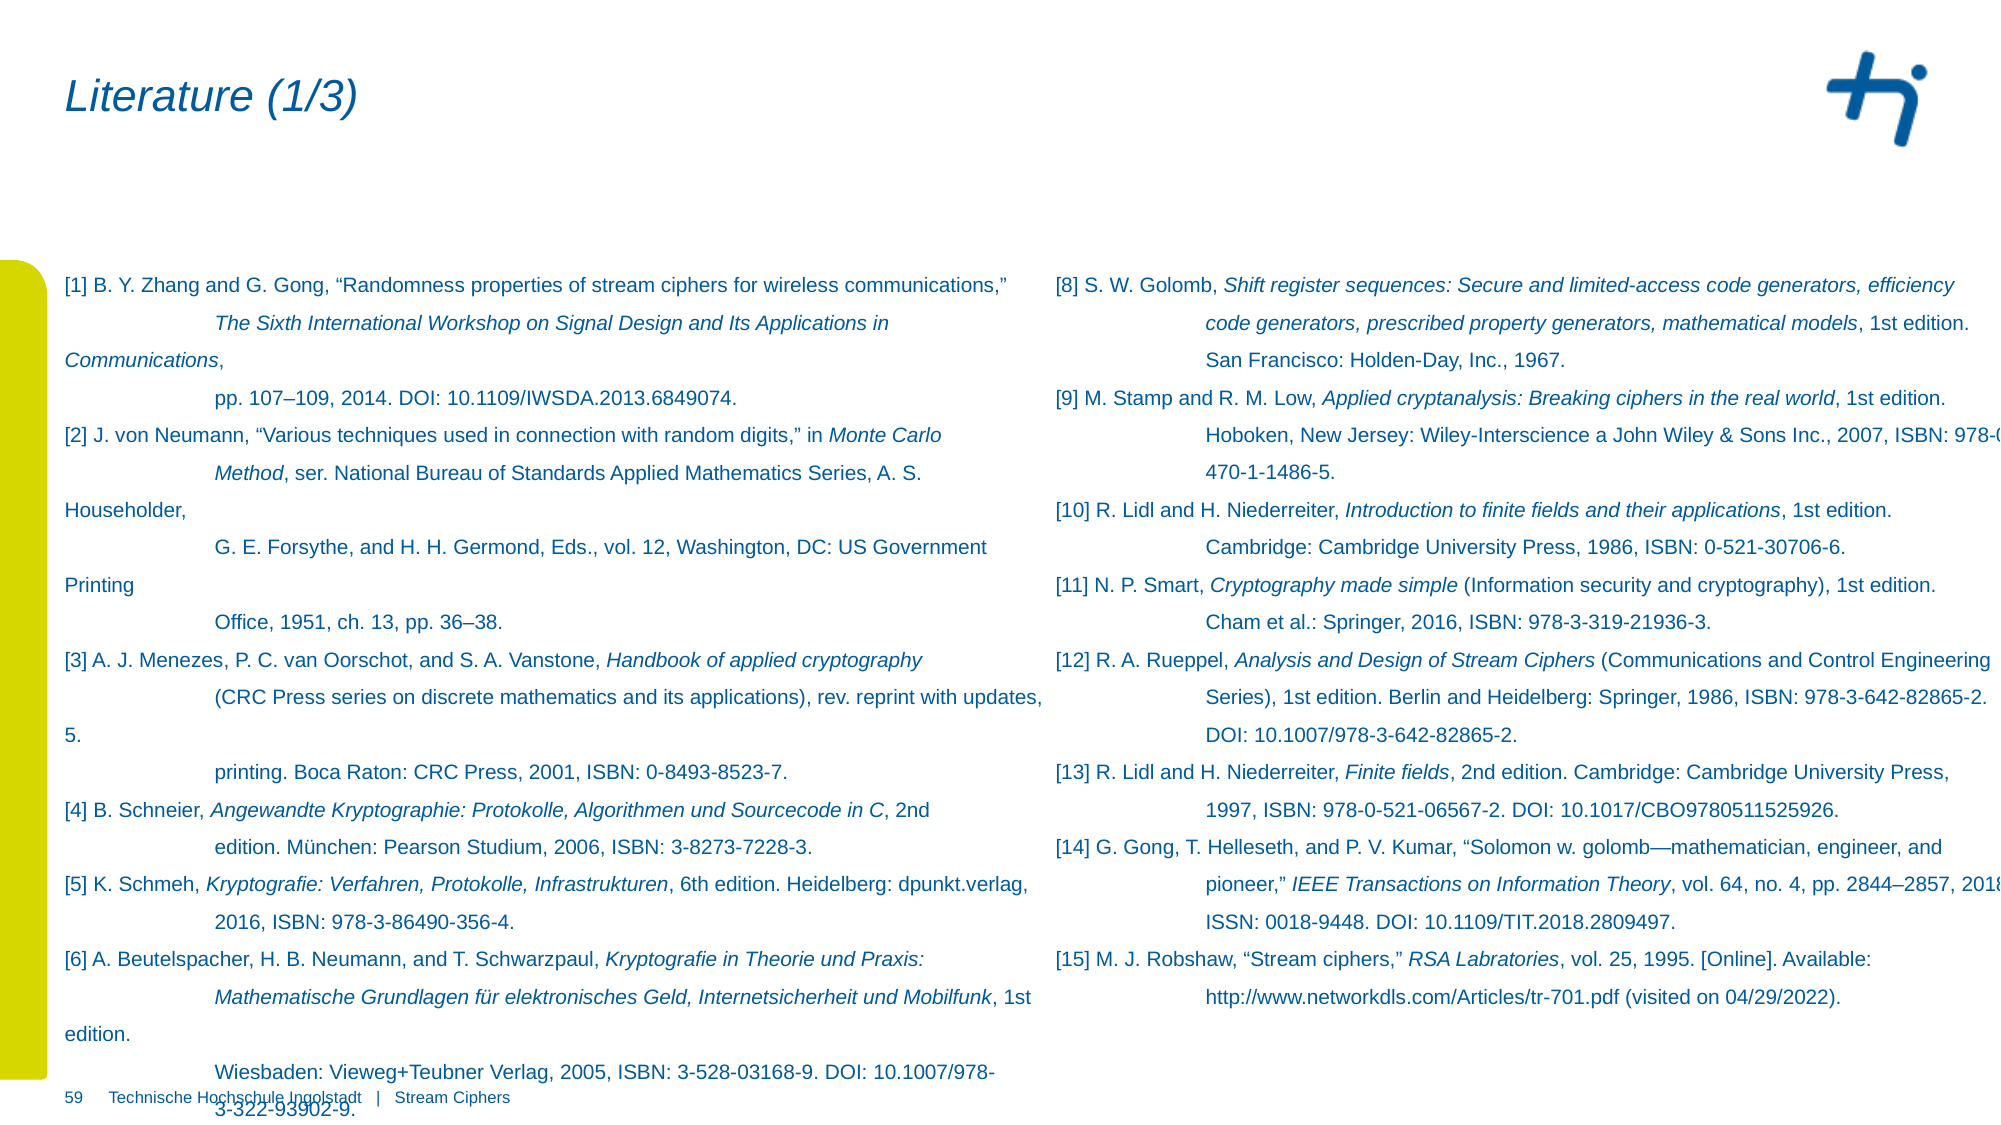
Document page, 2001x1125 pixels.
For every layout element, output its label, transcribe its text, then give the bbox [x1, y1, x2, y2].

title Literature (1/3) [64, 66, 1665, 121]
slide_number 59 [64, 1087, 107, 1122]
list [1] B. Y. Zhang and G. Gong, “Randomness properties of stream ciphers for wireless communications,” The Sixth International Workshop on Signal Design and Its Applications in Communications, pp. 107–109, 2014. DOI: 10.1109/IWSDA.2013.6849074. [2] J. von Neumann, “Various techniques used in connection with random digits,” in Monte Carlo Method, ser. National Bureau of Standards Applied Mathematics Series, A. S. Householder, G. E. Forsythe, and H. H. Germond, Eds., vol. 12, Washington, DC: US Government Printing Office, 1951, ch. 13, pp. 36–38. [3] A. J. Menezes, P. C. van Oorschot, and S. A. Vanstone, Handbook of applied cryptography (CRC Press series on discrete mathematics and its applications), rev. reprint with updates, 5. printing. Boca Raton: CRC Press, 2001, ISBN: 0-8493-8523-7. [4] B. Schneier, Angewandte Kryptographie: Protokolle, Algorithmen und Sourcecode in C, 2nd edition. München: Pearson Studium, 2006, ISBN: 3-8273-7228-3. [5] K. Schmeh, Kryptografie: Verfahren, Protokolle, Infrastrukturen, 6th edition. Heidelberg: dpunkt.verlag, 2016, ISBN: 978-3-86490-356-4. [6] A. Beutelspacher, H. B. Neumann, and T. Schwarzpaul, Kryptografie in Theorie und Praxis: Mathematische Grundlagen für elektronisches Geld, Internetsicherheit und Mobilfunk, 1st edition. Wiesbaden: Vieweg+Teubner Verlag, 2005, ISBN: 3-528-03168-9. DOI: 10.1007/978- 3-322-93902-9. [7] W. Ertel and E. Löhmann, Angewandte Kryptographie, 6th edition. München: Hanser, 2020, ISBN: 978-3-446-46353-0. [64, 259, 1049, 1012]
text_box [8] S. W. Golomb, Shift register sequences: Secure and limited-access code generators, efficiency code generators, prescribed property generators, mathematical models, 1st edition. San Francisco: Holden-Day, Inc., 1967. [9] M. Stamp and R. M. Low, Applied cryptanalysis: Breaking ciphers in the real world, 1st edition. Hoboken, New Jersey: Wiley-Interscience a John Wiley & Sons Inc., 2007, ISBN: 978-0- 470-1-1486-5. [10] R. Lidl and H. Niederreiter, Introduction to finite fields and their applications, 1st edition. Cambridge: Cambridge University Press, 1986, ISBN: 0-521-30706-6. [11] N. P. Smart, Cryptography made simple (Information security and cryptography), 1st edition. Cham et al.: Springer, 2016, ISBN: 978-3-319-21936-3. [12] R. A. Rueppel, Analysis and Design of Stream Ciphers (Communications and Control Engineering Series), 1st edition. Berlin and Heidelberg: Springer, 1986, ISBN: 978-3-642-82865-2. DOI: 10.1007/978-3-642-82865-2. [13] R. Lidl and H. Niederreiter, Finite fields, 2nd edition. Cambridge: Cambridge University Press, 1997, ISBN: 978-0-521-06567-2. DOI: 10.1017/CBO9780511525926. [14] G. Gong, T. Helleseth, and P. V. Kumar, “Solomon w. golomb—mathematician, engineer, and pioneer,” IEEE Transactions on Information Theory, vol. 64, no. 4, pp. 2844–2857, 2018, ISSN: 0018-9448. DOI: 10.1109/TIT.2018.2809497. [15] M. J. Robshaw, “Stream ciphers,” RSA Labratories, vol. 25, 1995. [Online]. Available: http://www.networkdls.com/Articles/tr-701.pdf (visited on 04/29/2022). [1055, 259, 2000, 941]
